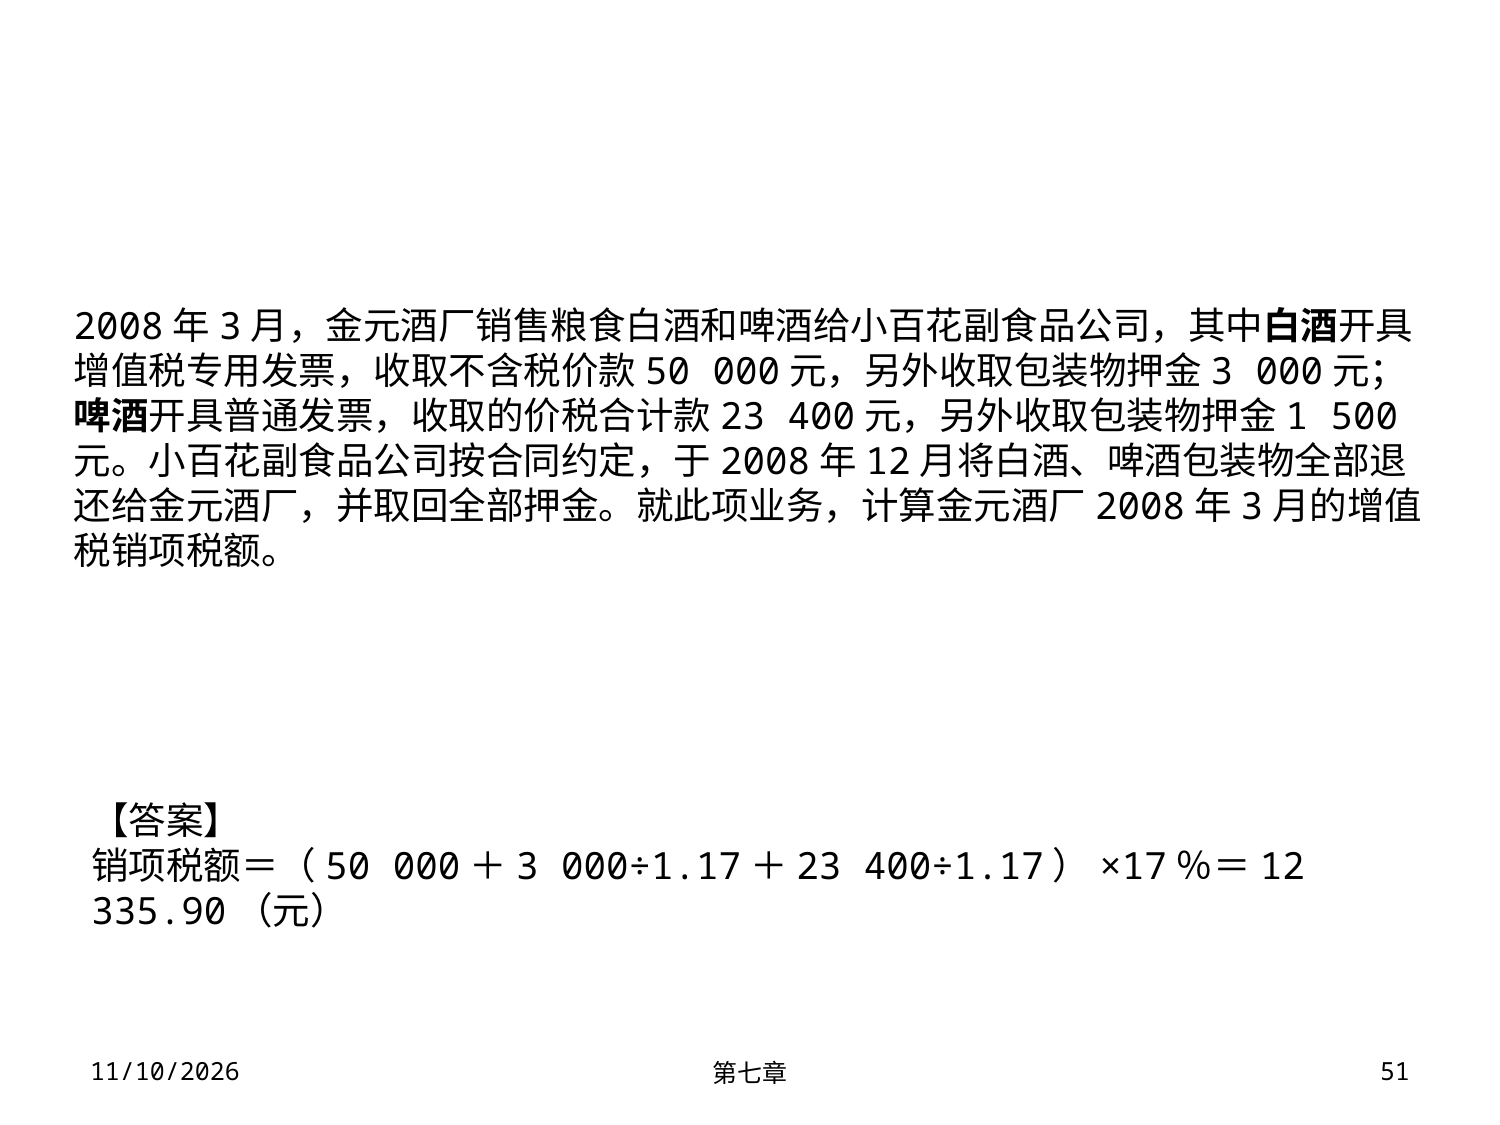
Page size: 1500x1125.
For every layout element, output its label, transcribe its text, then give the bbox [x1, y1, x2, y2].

text_box 2008年3月，金元酒厂销售粮食白酒和啤酒给小百花副食品公司，其中白酒开具增值税专用发票，收取不含税价款50 000元，另外收取包装物押金3 000元；啤酒开具普通发票，收取的价税合计款23 400元，另外收取包装物押金1 500元。小百花副食品公司按合同约定，于2008年12月将白酒、啤酒包装物全部退还给金元酒厂，并取回全部押金。就此项业务，计算金元酒厂2008年3月的增值税销项税额。 [58, 294, 1446, 580]
footer 第七章 [512, 1042, 988, 1103]
text_box 【答案】 销项税额＝（50 000＋3 000÷1.17＋23 400÷1.17）×17％＝12 335.90（元） [76, 789, 1459, 940]
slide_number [75, 1042, 425, 1103]
slide_number 51 [1074, 1042, 1425, 1103]
